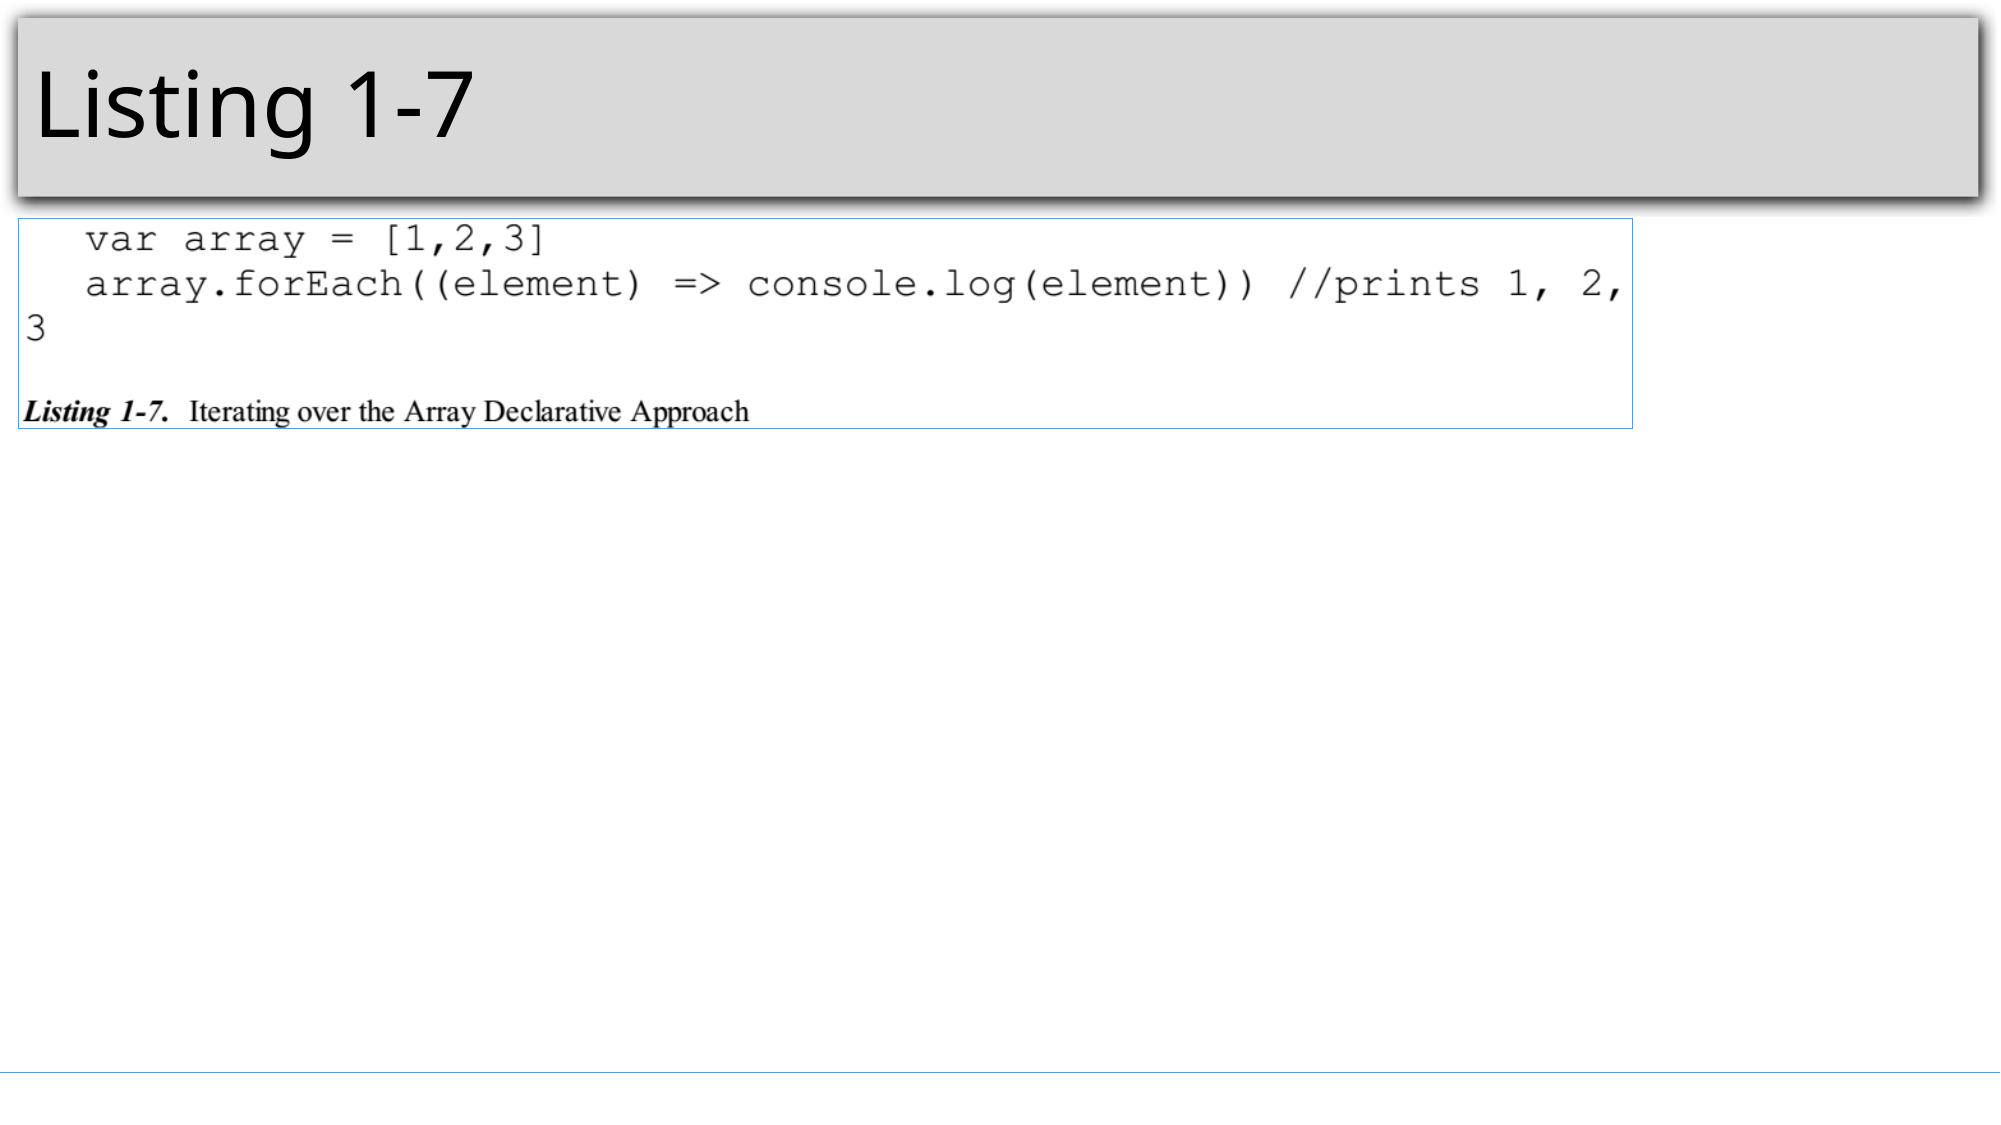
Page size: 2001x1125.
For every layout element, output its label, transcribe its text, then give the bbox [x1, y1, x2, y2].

picture [18, 218, 1633, 429]
title Listing 1-7 [18, 18, 1979, 197]
